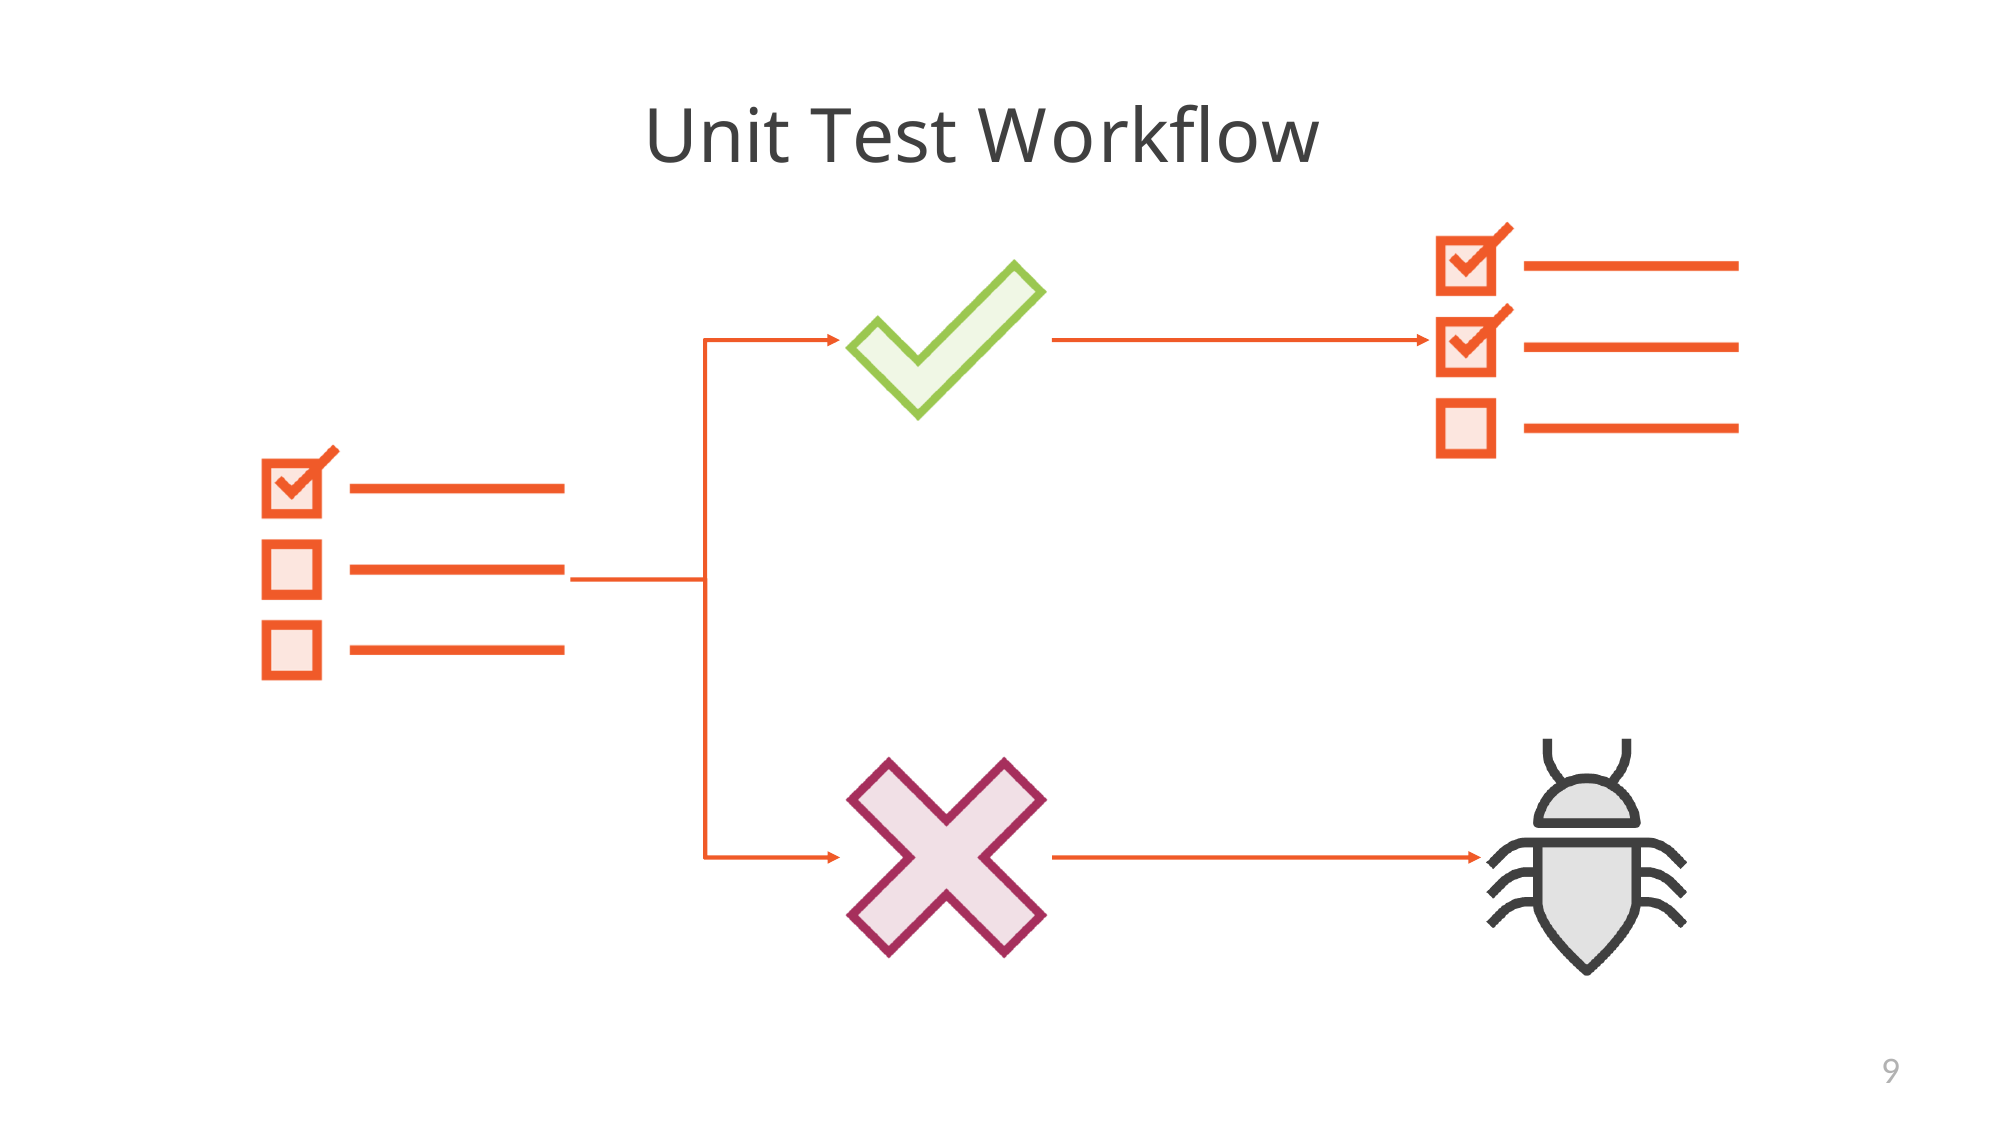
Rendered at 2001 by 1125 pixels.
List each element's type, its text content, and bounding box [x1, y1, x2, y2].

picture [255, 438, 570, 687]
slide_number 9 [1440, 1046, 1900, 1103]
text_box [570, 254, 1482, 864]
picture [1486, 738, 1688, 976]
title Unit Test Workflow [641, 84, 1345, 252]
picture [839, 864, 1053, 964]
picture [1429, 215, 1745, 465]
